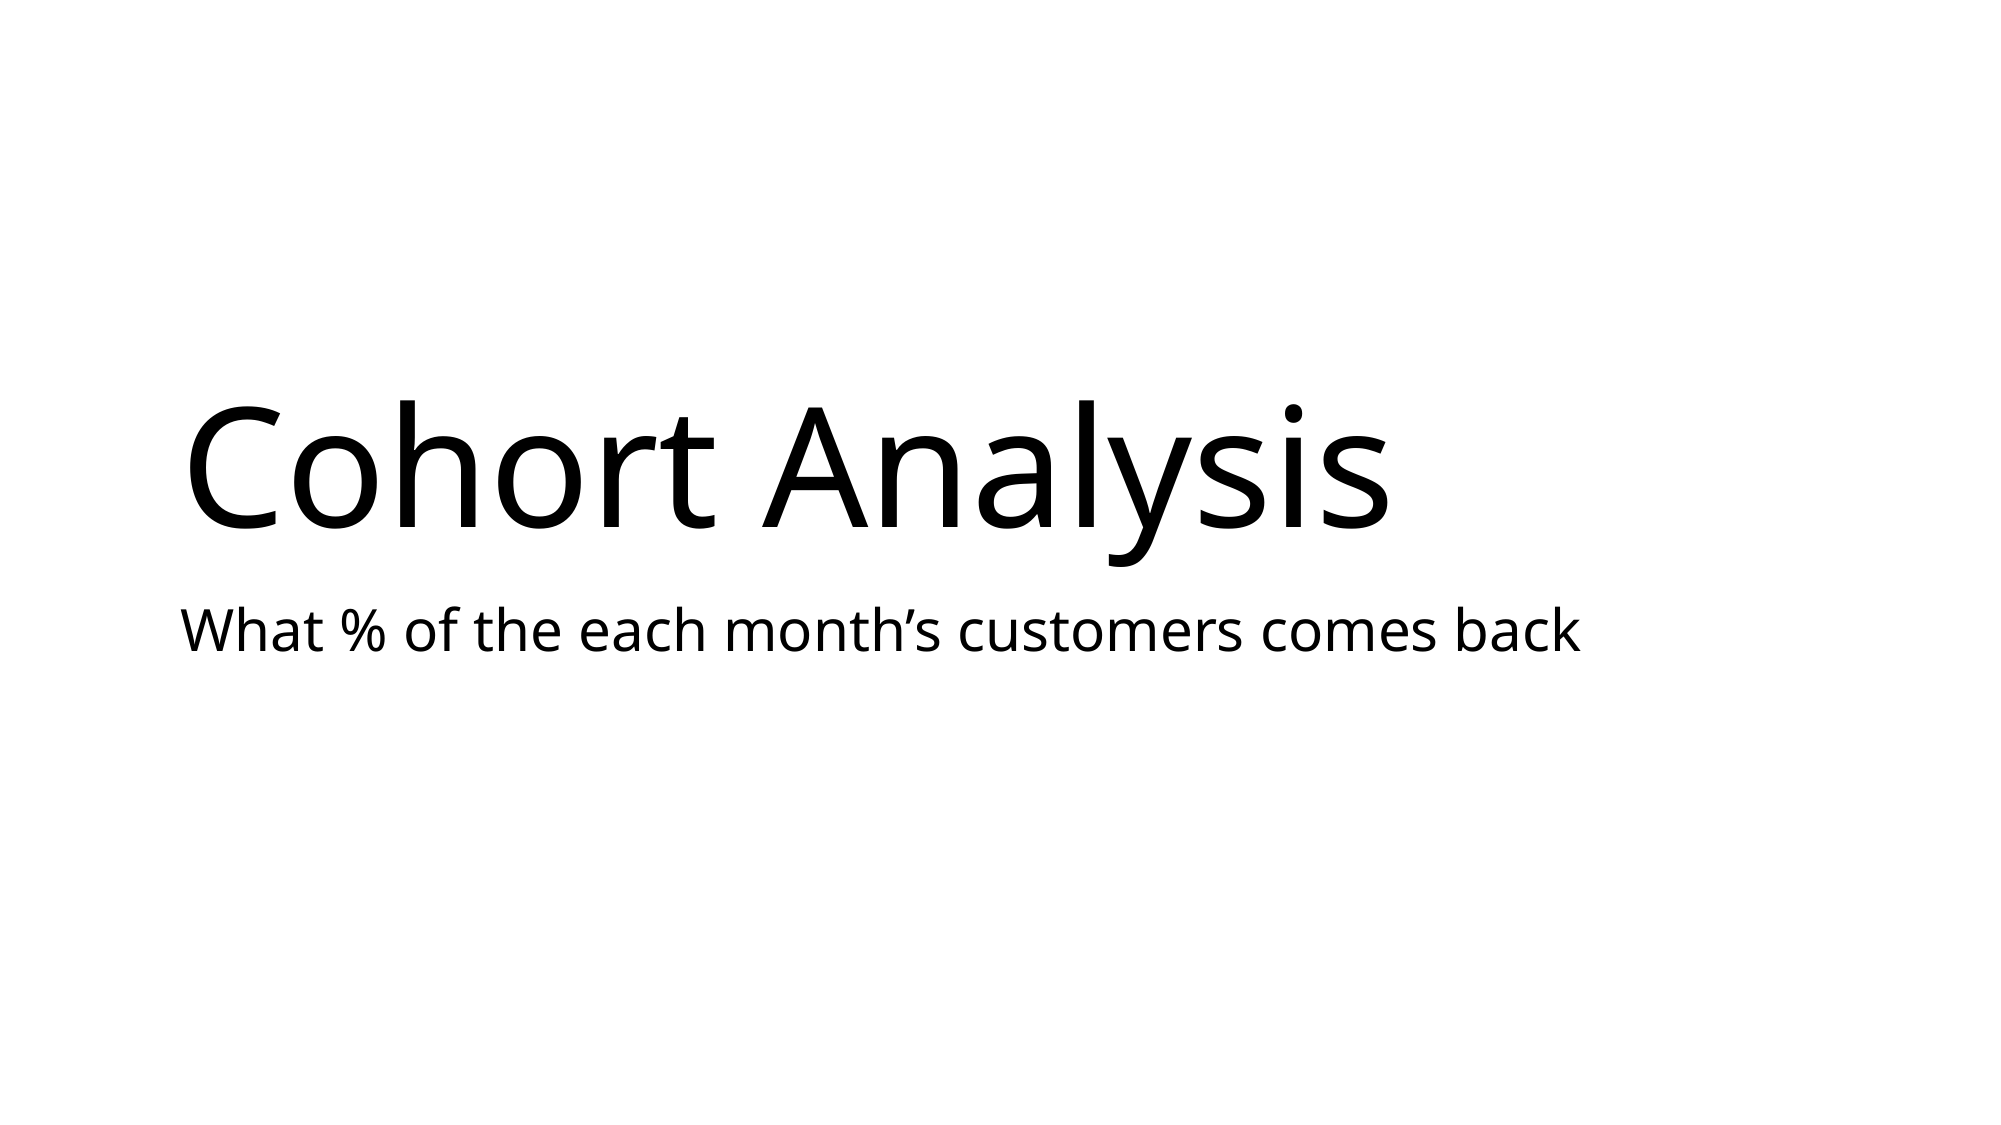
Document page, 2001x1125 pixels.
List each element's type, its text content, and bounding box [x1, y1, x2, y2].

list What % of the each month’s customers comes back [165, 593, 1737, 698]
title Cohort Analysis [165, 384, 1600, 563]
